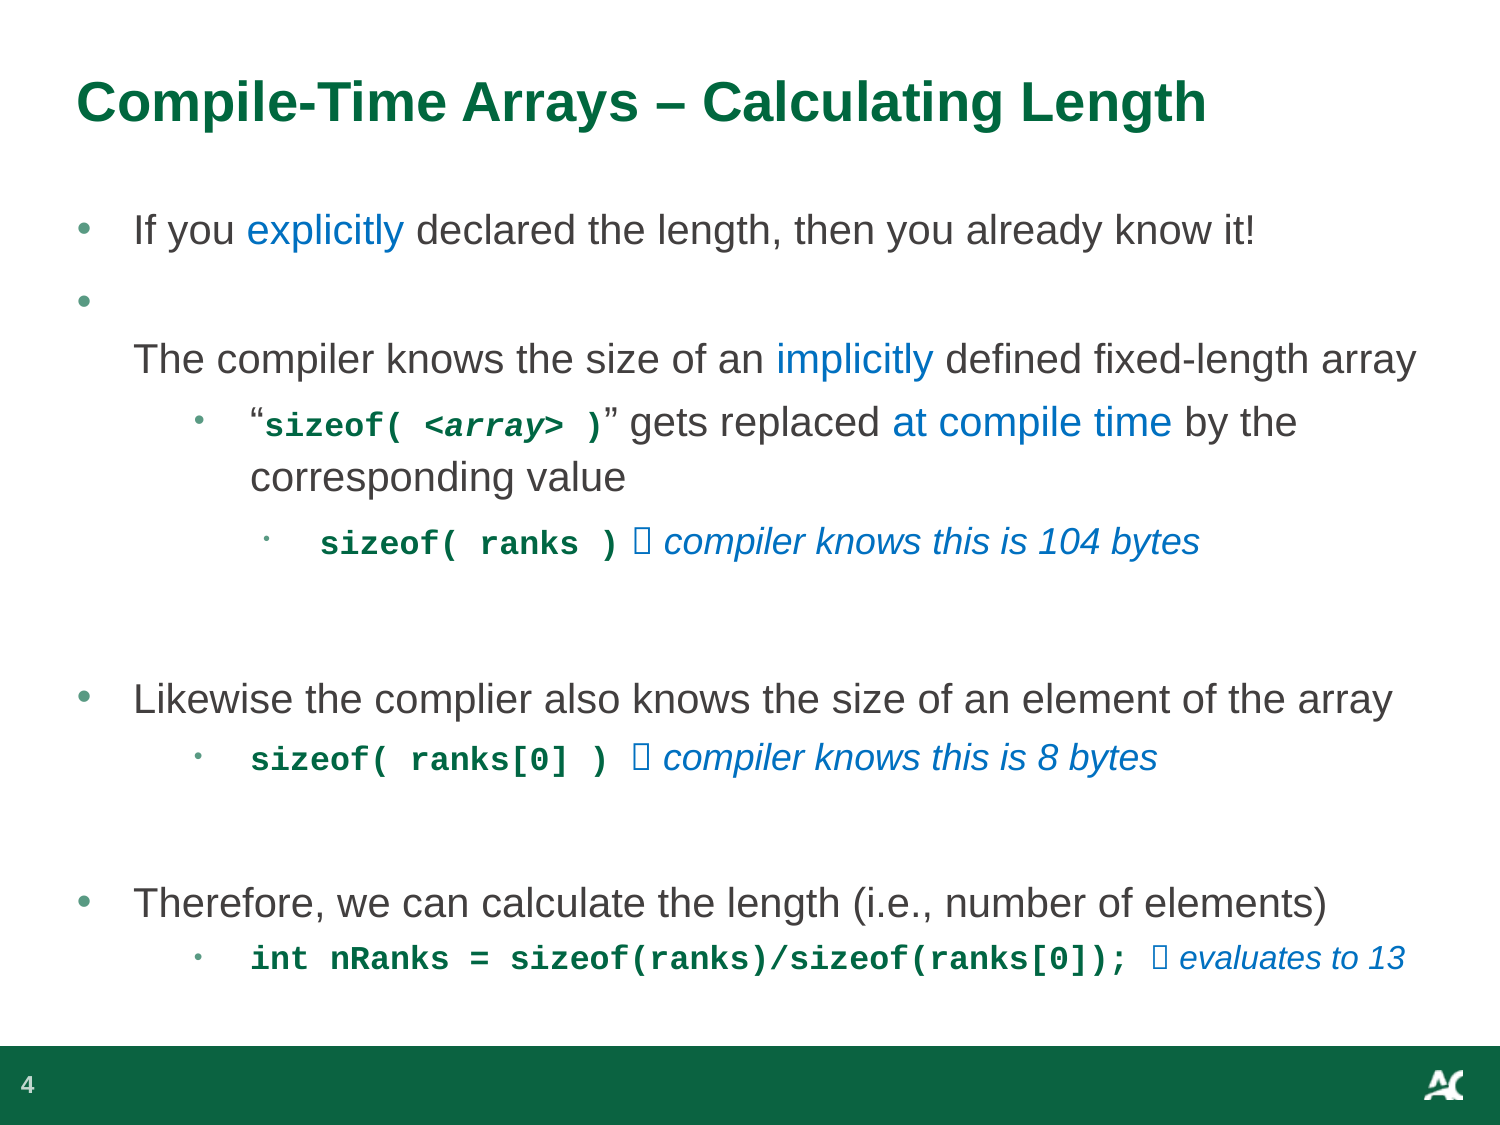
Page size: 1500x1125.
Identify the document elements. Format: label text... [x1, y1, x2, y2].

slide_number 4 [20, 1057, 77, 1111]
list If you explicitly declared the length, then you already know it! The compiler knows the size of an implicitly defined fixed-length array “sizeof( <array> )” gets replaced at compile time by the corresponding value sizeof( ranks )  compiler knows this is 104 bytes Likewise the complier also knows the size of an element of the array sizeof( ranks[0] )  compiler knows this is 8 bytes Therefore, we can calculate the length (i.e., number of elements) int nRanks = sizeof(ranks)/sizeof(ranks[0]);  evaluates to 13 [76, 197, 1463, 962]
title Compile-Time Arrays – Calculating Length [76, 78, 1232, 197]
